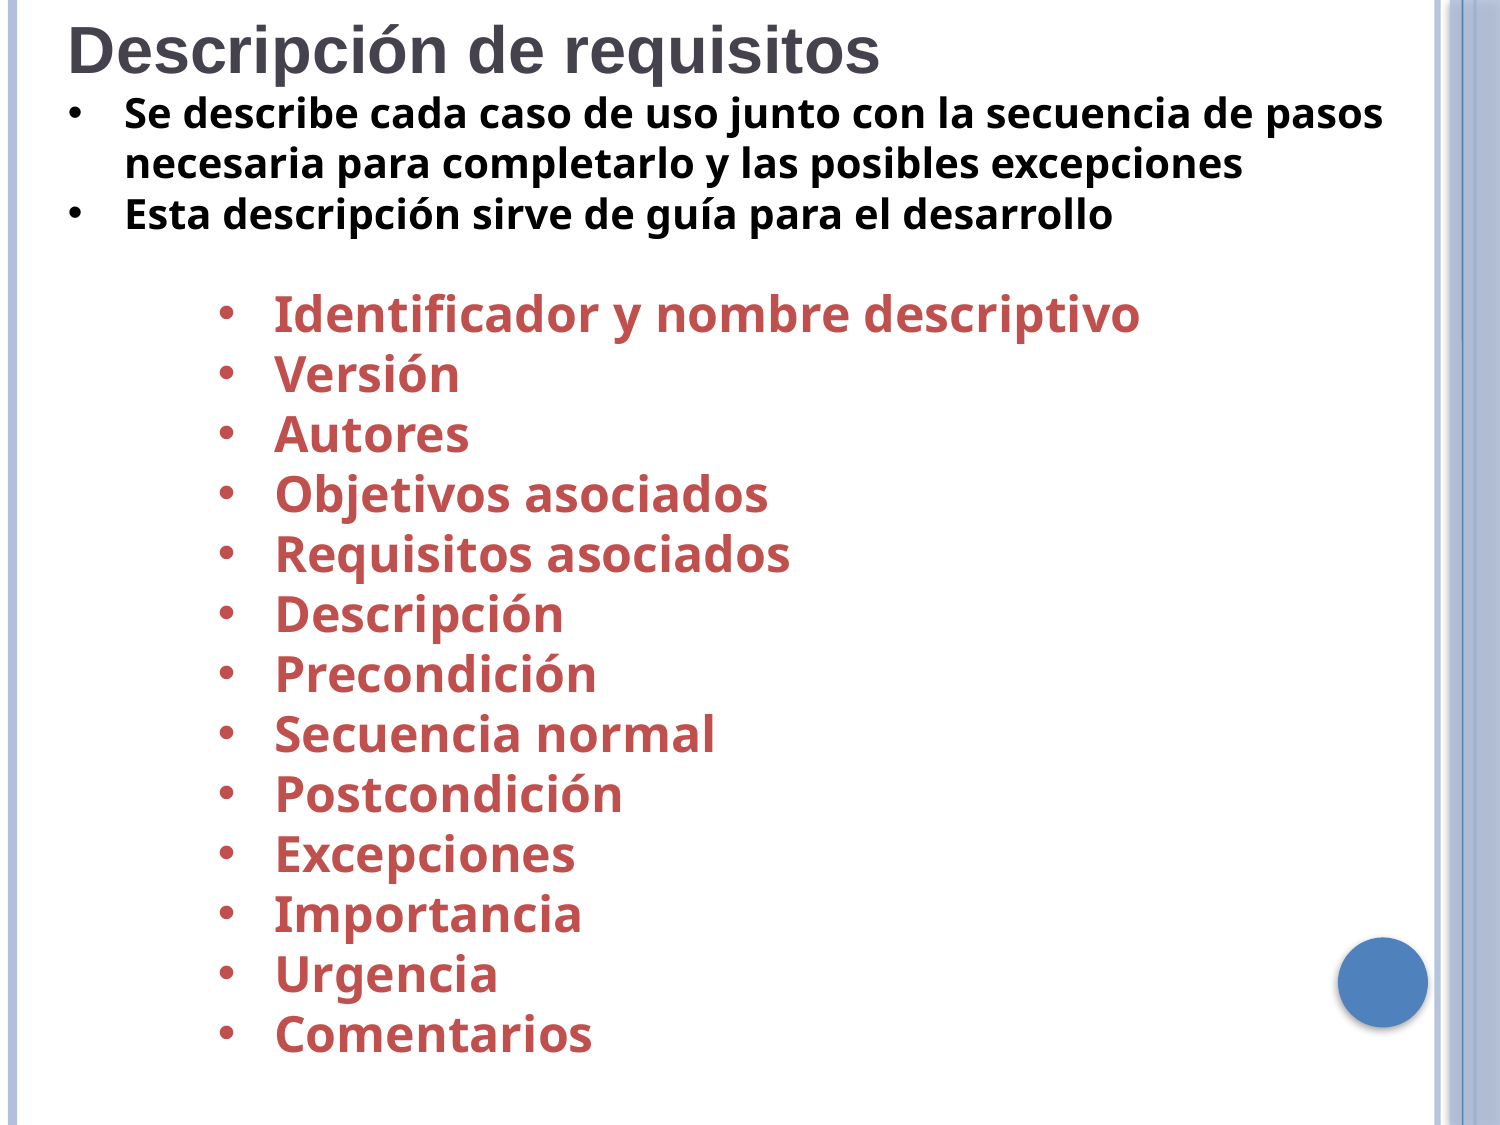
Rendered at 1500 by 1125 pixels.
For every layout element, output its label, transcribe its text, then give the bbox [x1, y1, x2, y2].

text_box Descripción de requisitos Se describe cada caso de uso junto con la secuencia de pasos necesaria para completarlo y las posibles excepciones Esta descripción sirve de guía para el desarrollo Identificador y nombre descriptivo Versión Autores Objetivos asociados Requisitos asociados Descripción Precondición Secuencia normal Postcondición Excepciones Importancia Urgencia Comentarios [53, 0, 1424, 1115]
